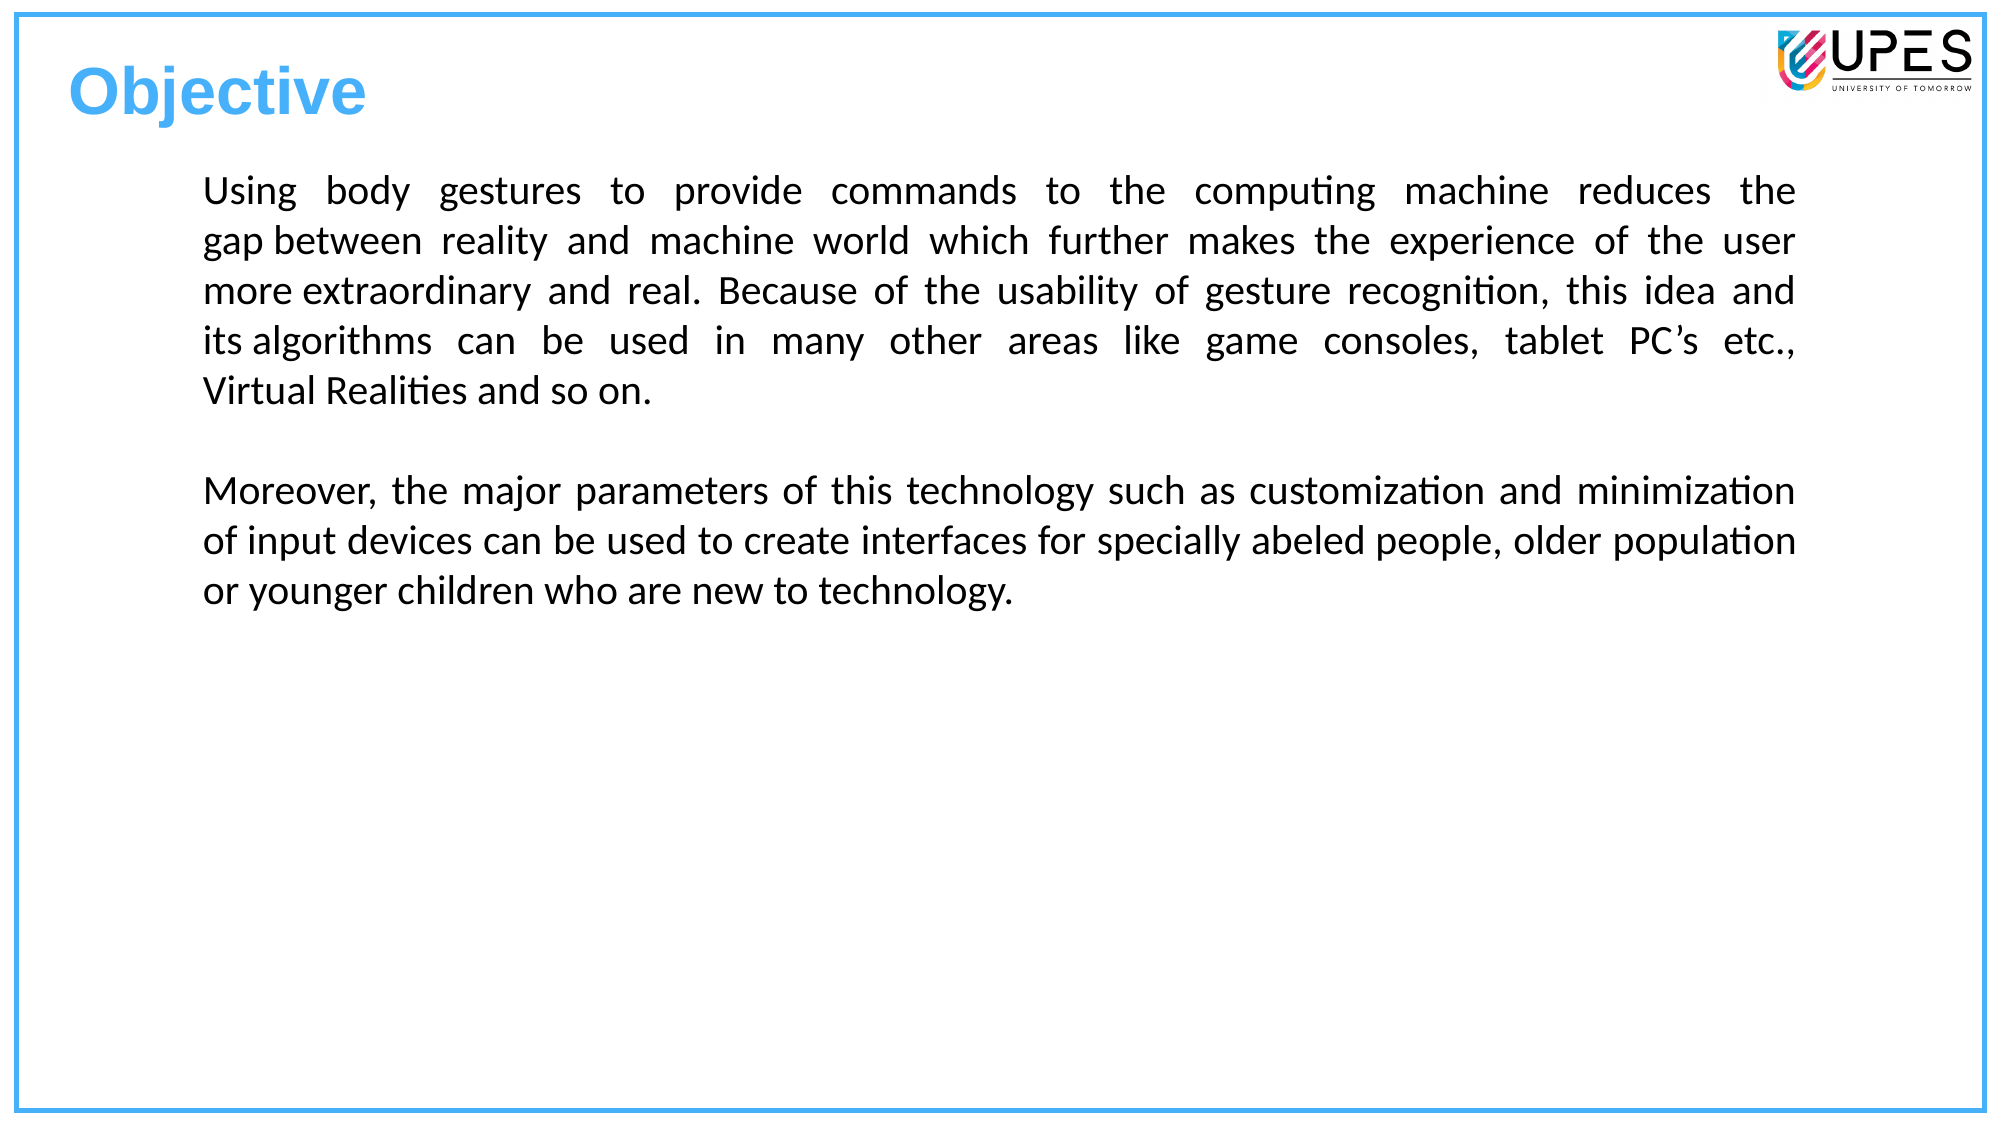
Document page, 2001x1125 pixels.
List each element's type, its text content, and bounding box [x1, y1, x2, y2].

text_box Objective [53, 40, 1289, 136]
text_box Using body gestures to provide commands to the computing machine reduces the gap between reality and machine world which further makes the experience of the user more extraordinary and real. Because of the usability of gesture recognition, this idea and its algorithms can be used in many other areas like game consoles, tablet PC’s etc., Virtual Realities and so on. Moreover, the major parameters of this technology such as customization and minimization of input devices can be used to create interfaces for specially abeled people, older population or younger children who are new to technology. [187, 155, 1812, 821]
picture [1758, 20, 1978, 110]
